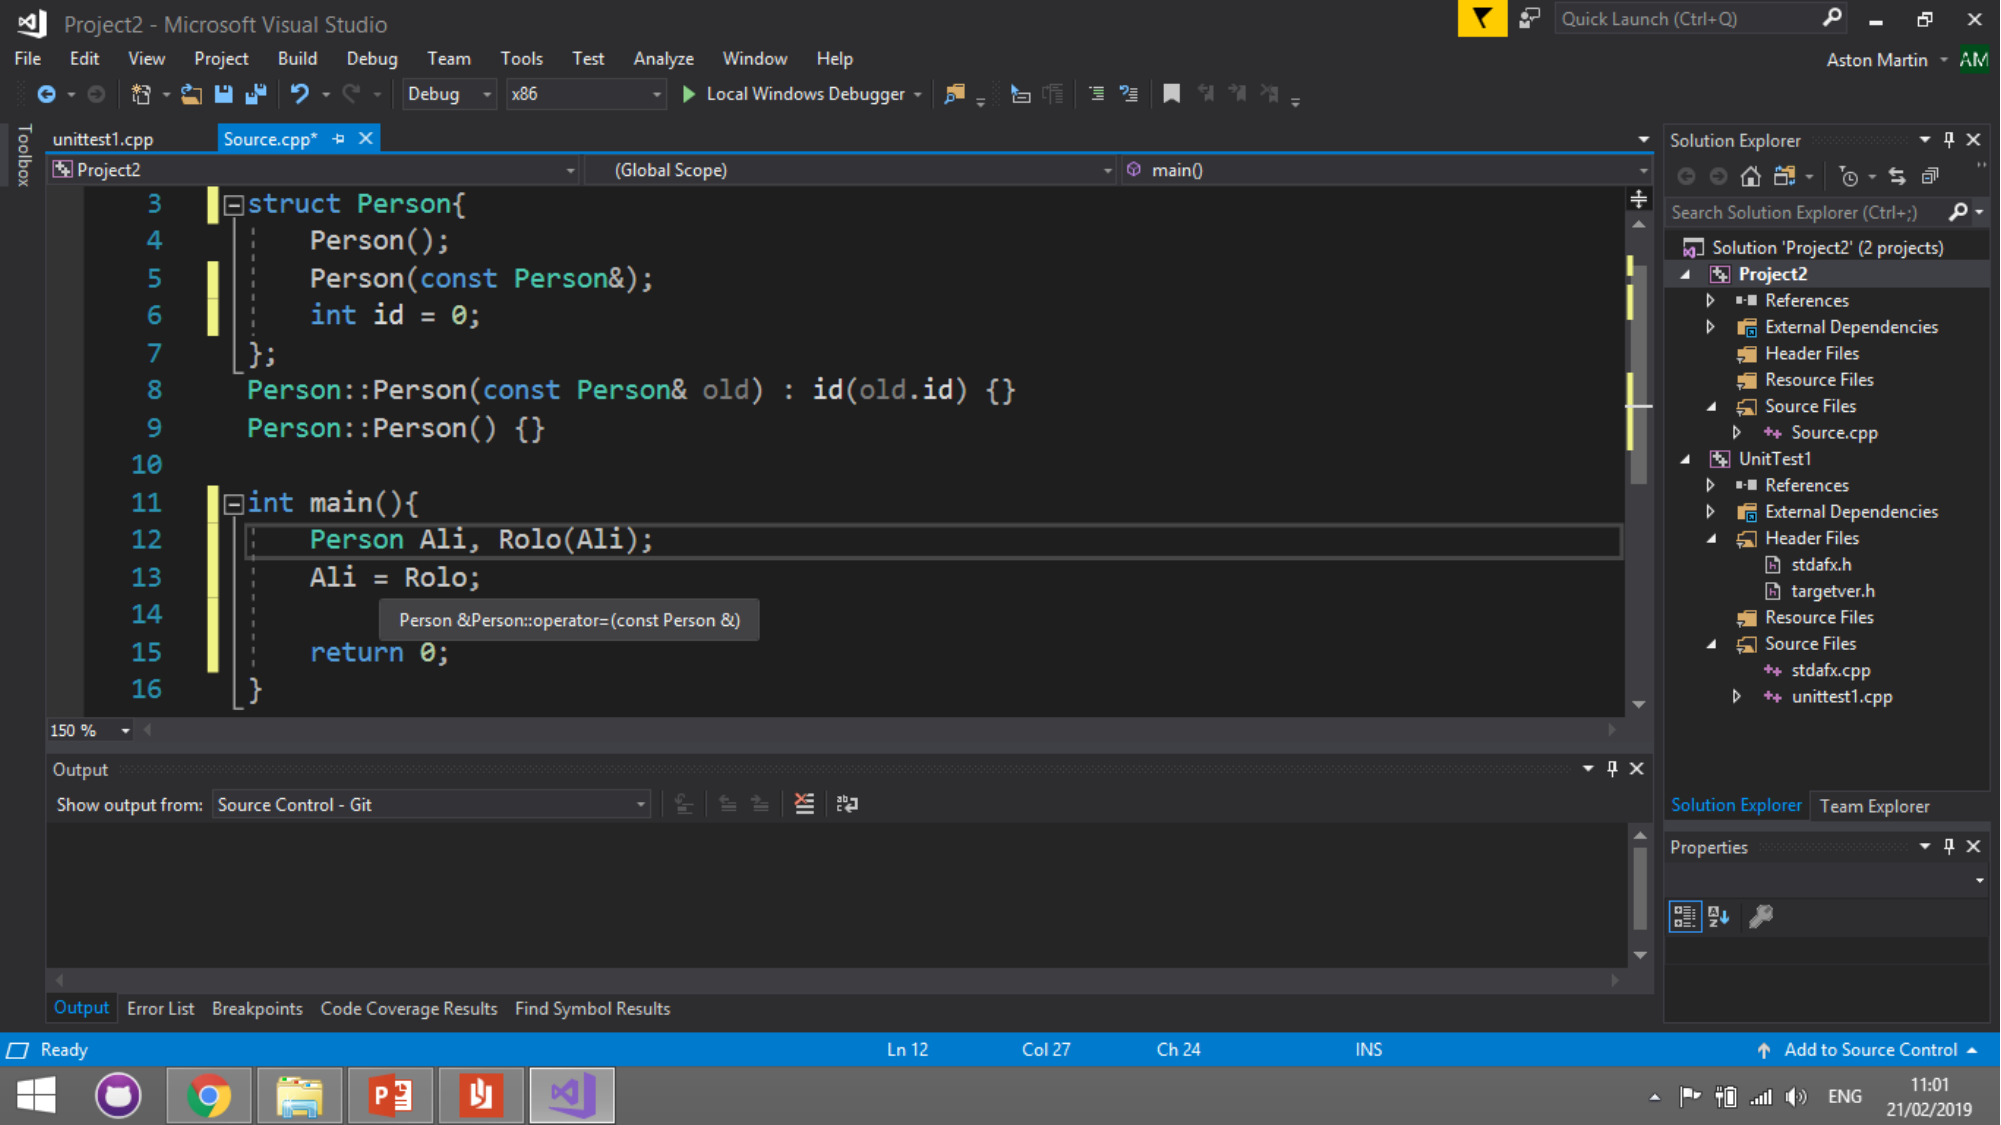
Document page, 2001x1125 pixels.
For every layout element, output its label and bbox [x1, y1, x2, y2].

list [0, 0, 2000, 1125]
